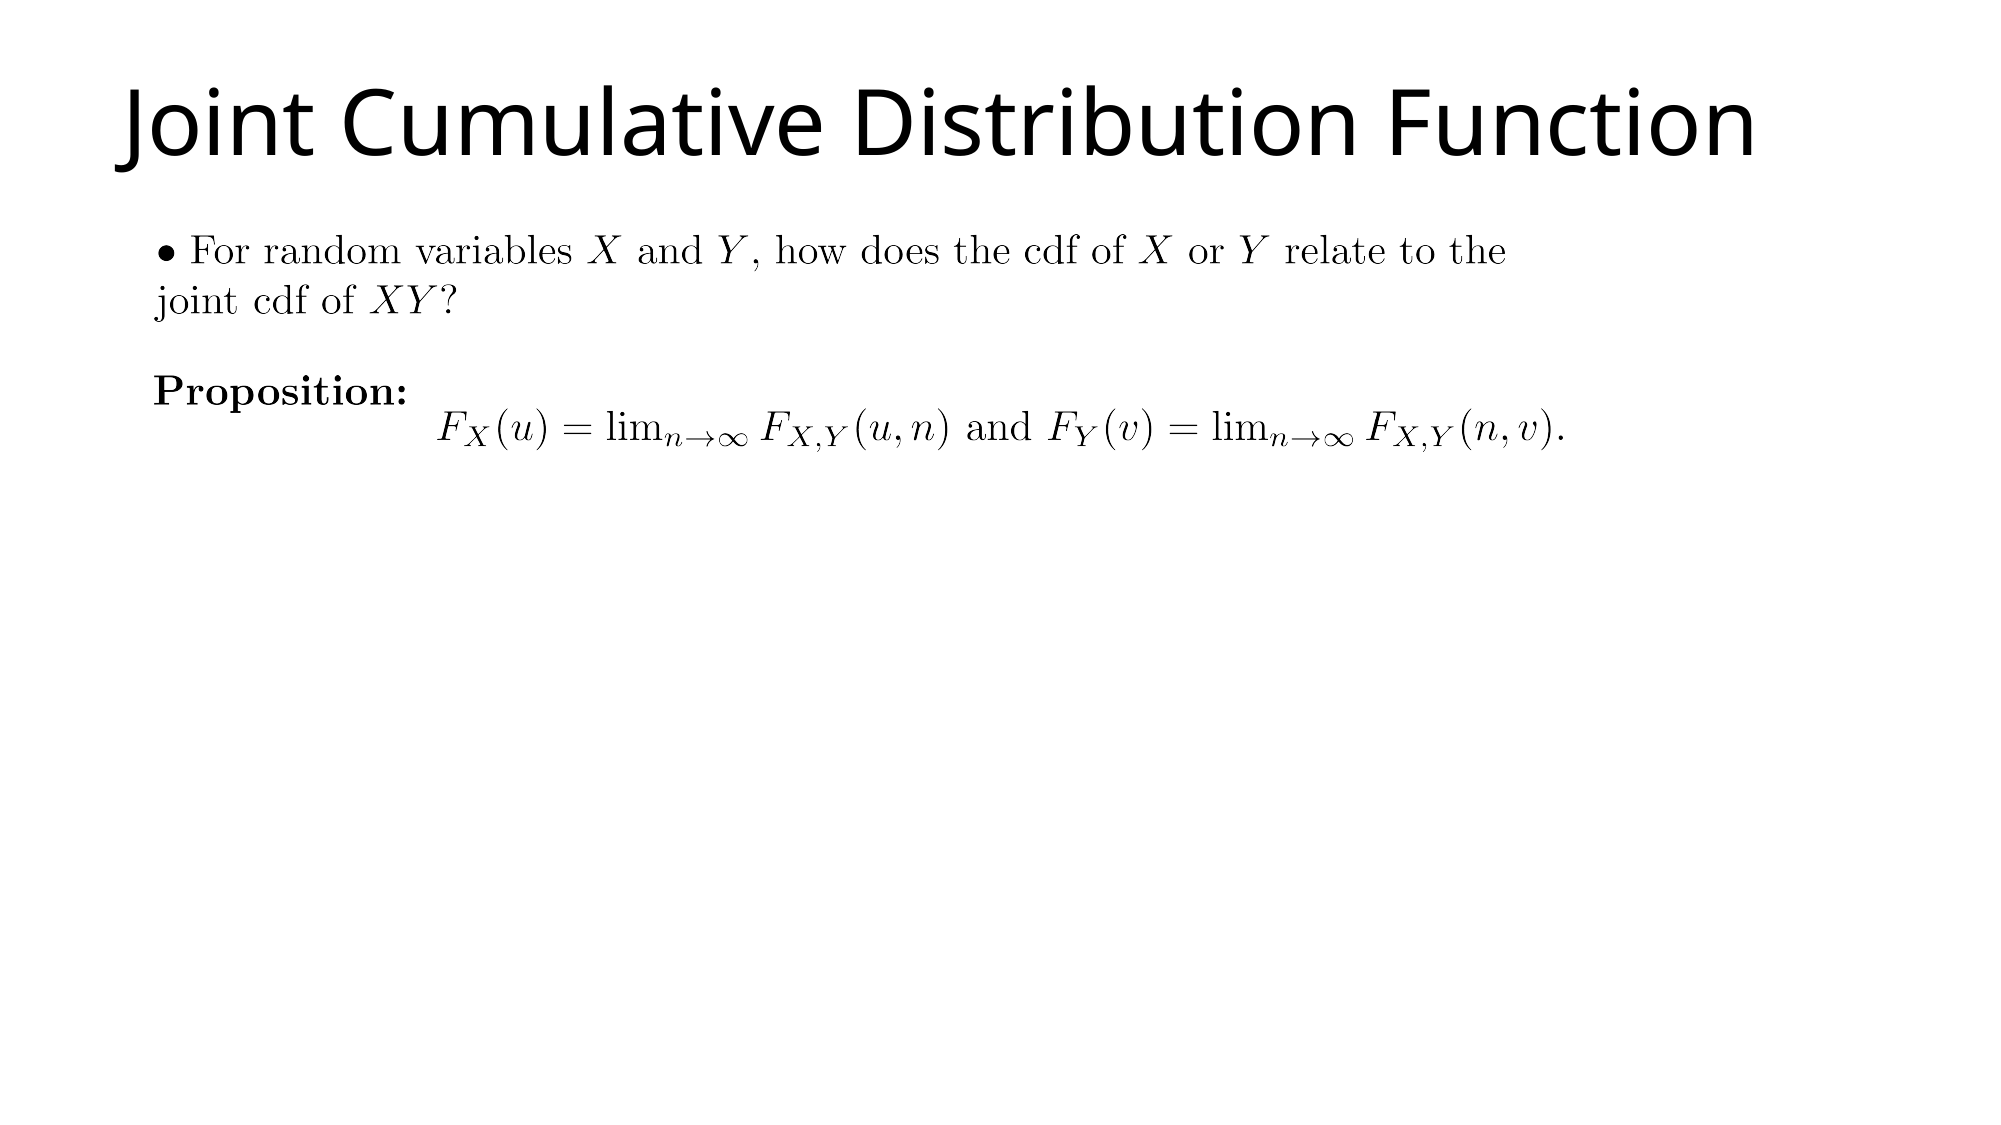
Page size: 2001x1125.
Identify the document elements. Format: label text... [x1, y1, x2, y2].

picture [154, 234, 1505, 322]
picture [154, 375, 405, 413]
title Joint Cumulative Distribution Function [107, 16, 1833, 235]
picture [437, 408, 1563, 452]
